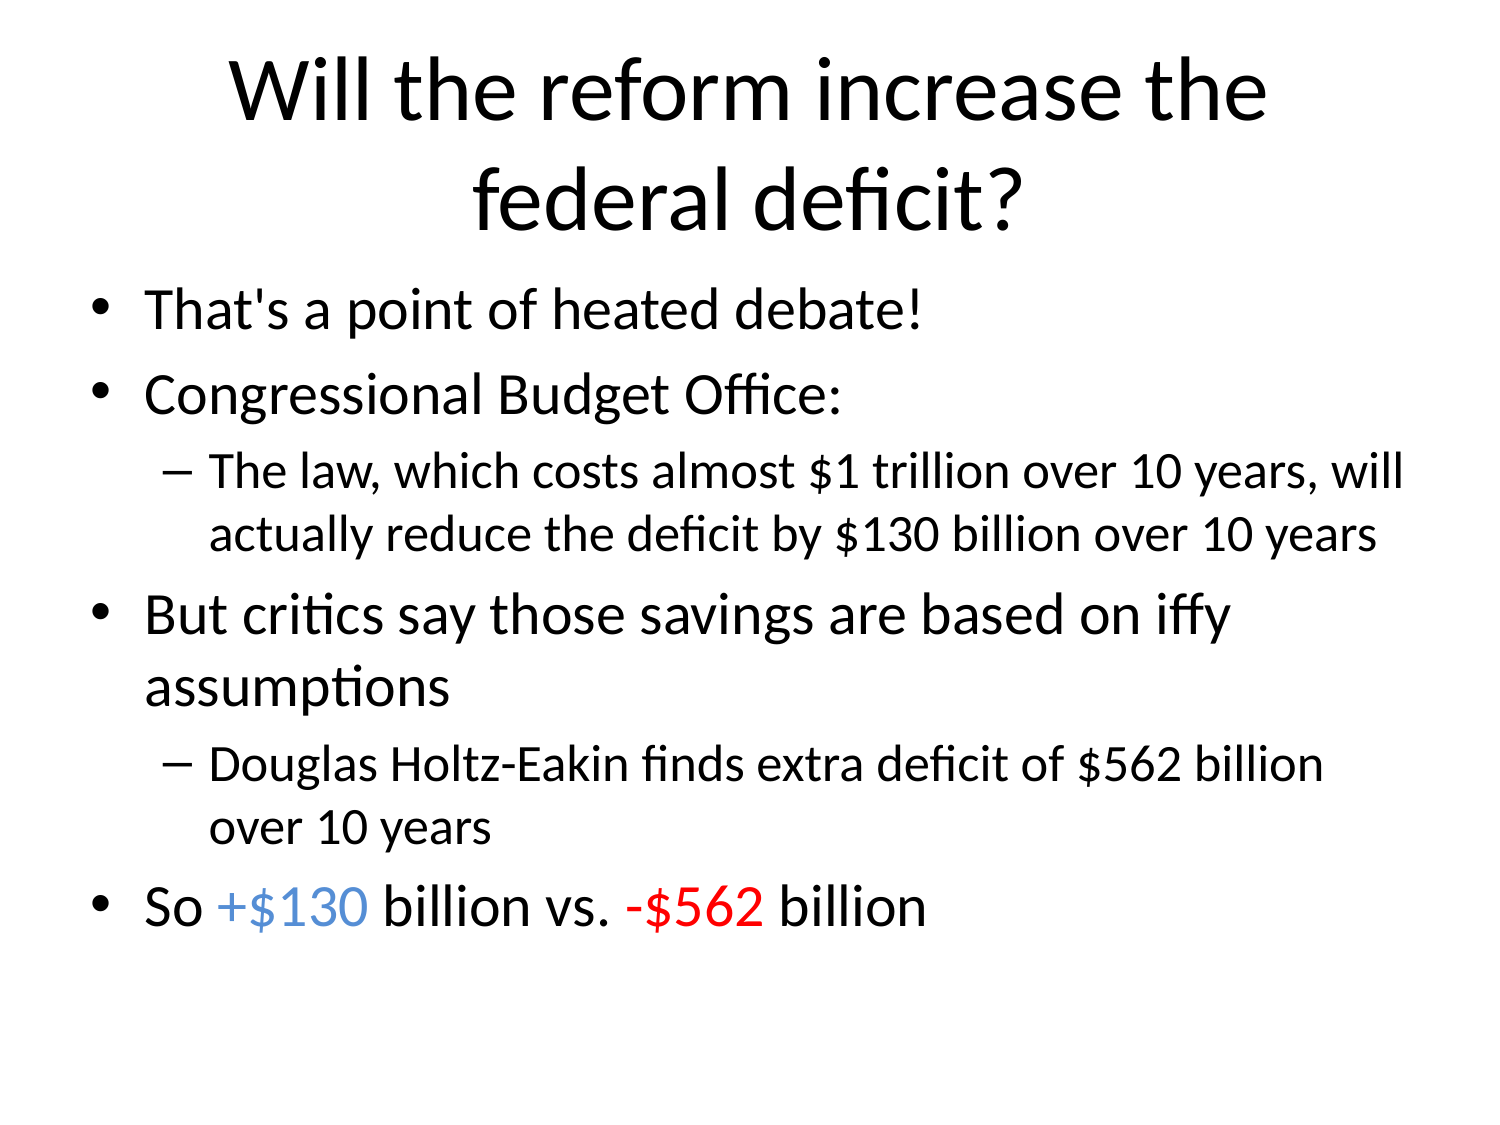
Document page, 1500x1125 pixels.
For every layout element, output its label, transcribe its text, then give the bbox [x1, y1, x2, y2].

title Will the reform increase the federal deficit? [75, 45, 1425, 233]
list That's a point of heated debate! Congressional Budget Office: The law, which costs almost $1 trillion over 10 years, will actually reduce the deficit by $130 billion over 10 years But critics say those savings are based on iffy assumptions Douglas Holtz-Eakin finds extra deficit of $562 billion over 10 years So +$130 billion vs. -$562 billion [75, 262, 1425, 1005]
